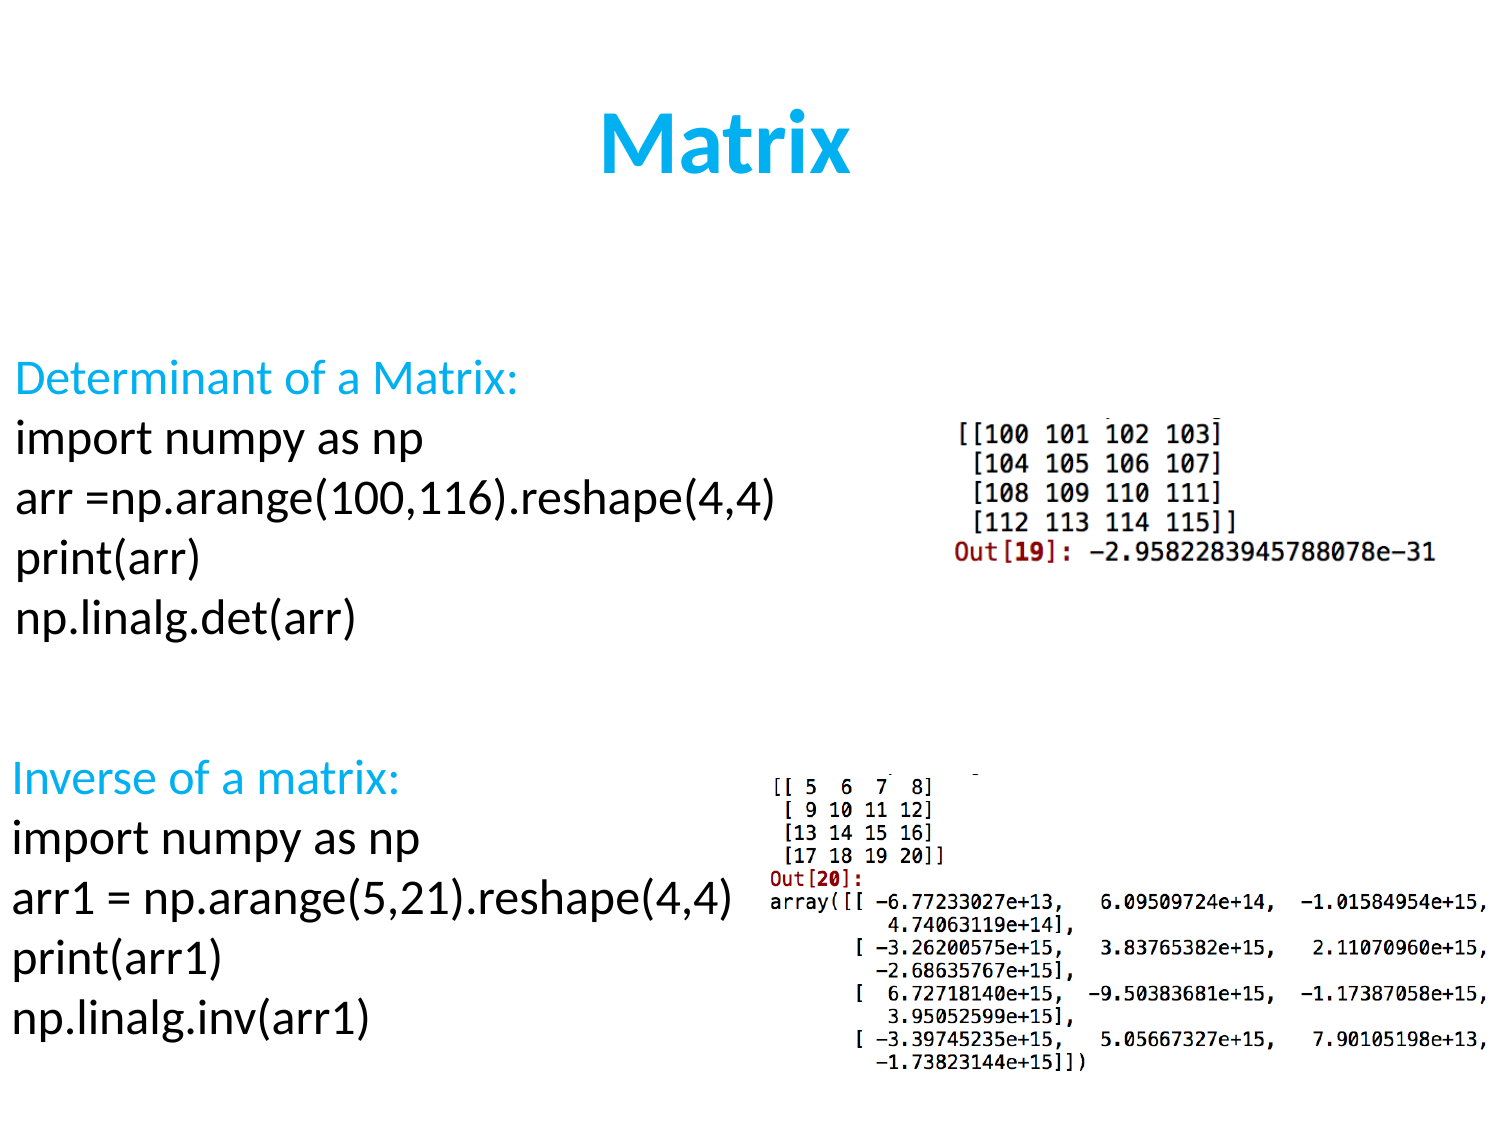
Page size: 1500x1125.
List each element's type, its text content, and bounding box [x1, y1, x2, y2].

text_box Matrix [87, 75, 1363, 175]
picture [949, 418, 1453, 567]
text_box Inverse of a matrix: import numpy as np arr1 = np.arange(5,21).reshape(4,4) print(arr1) np.linalg.inv(arr1) [0, 737, 813, 1053]
text_box Determinant of a Matrix: import numpy as np arr =np.arange(100,116).reshape(4,4) print(arr) np.linalg.det(arr) [0, 337, 800, 653]
picture [763, 774, 1500, 1078]
